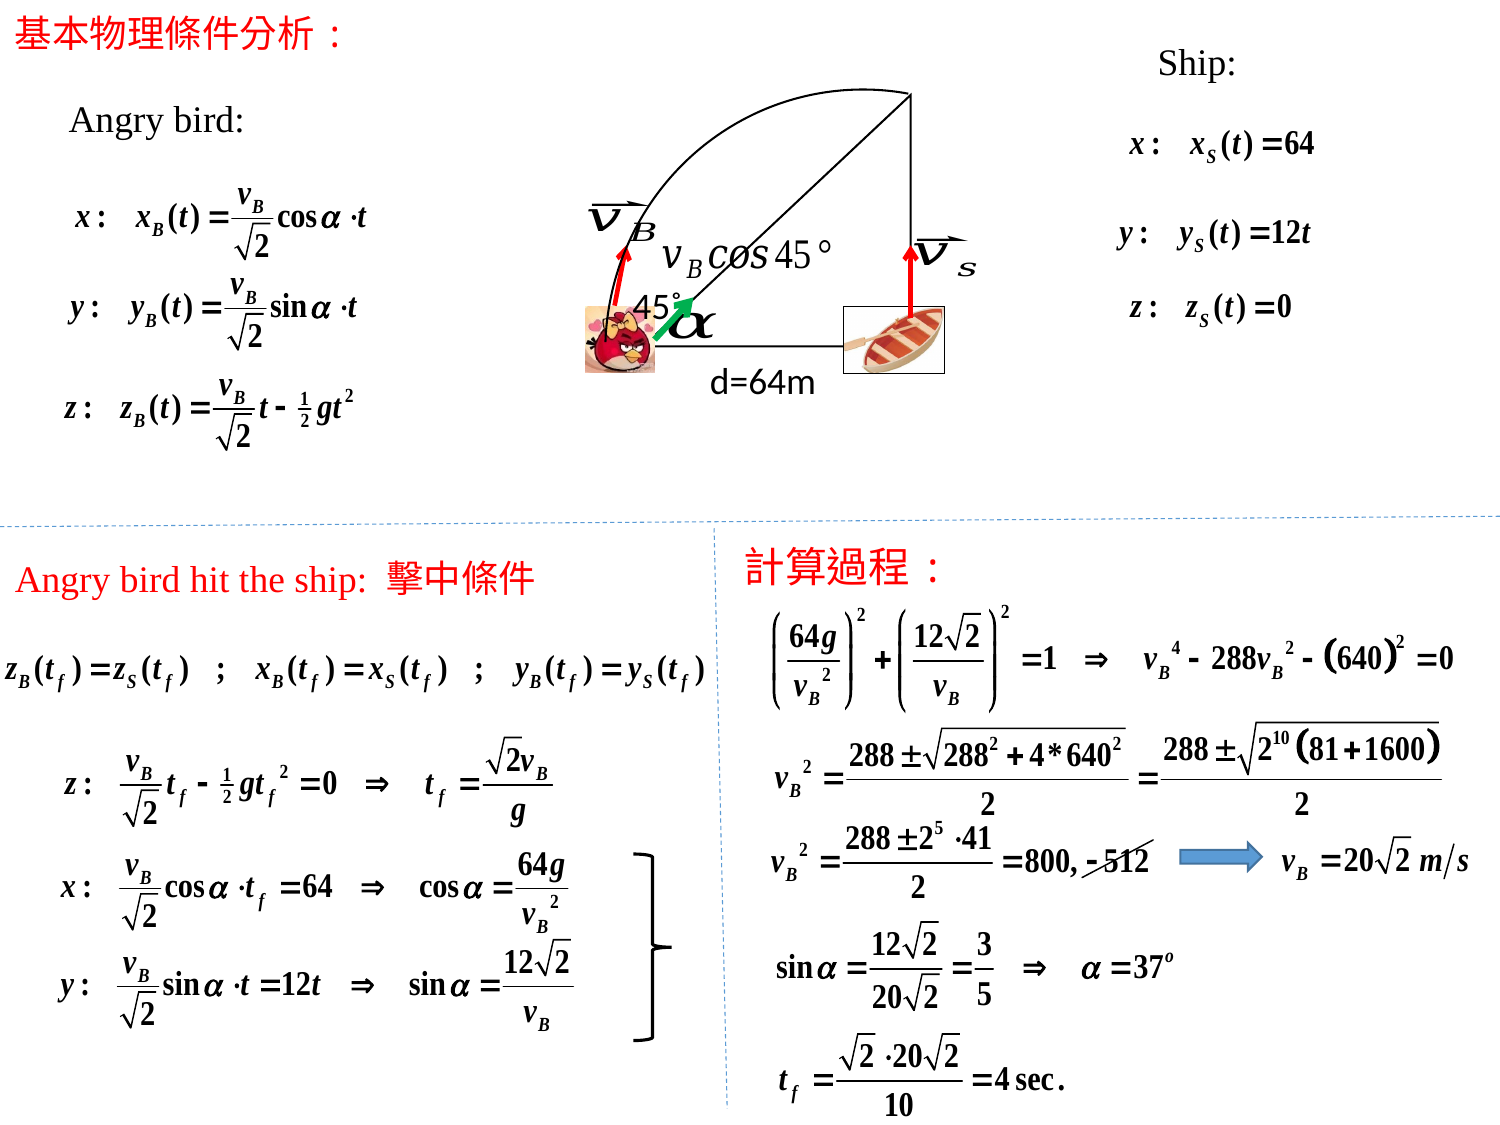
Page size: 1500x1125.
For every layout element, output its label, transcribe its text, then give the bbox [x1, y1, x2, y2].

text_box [59, 730, 558, 835]
text_box [1179, 840, 1247, 874]
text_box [1247, 830, 1476, 889]
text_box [62, 259, 364, 359]
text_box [0, 516, 585, 527]
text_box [772, 914, 1181, 1019]
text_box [1118, 516, 1500, 527]
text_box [53, 840, 575, 932]
text_box 基本物理條件分析: [0, 2, 698, 63]
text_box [714, 611, 728, 1109]
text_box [736, 811, 1160, 907]
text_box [773, 1026, 1070, 1125]
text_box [52, 932, 580, 1040]
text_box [585, 89, 1118, 611]
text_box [1124, 283, 1297, 336]
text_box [1118, 208, 1317, 261]
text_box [0, 645, 711, 700]
text_box Angry bird: [53, 87, 265, 148]
text_box [633, 853, 672, 1042]
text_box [59, 360, 358, 459]
text_box Ship: [1143, 30, 1355, 91]
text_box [68, 169, 375, 269]
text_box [1122, 119, 1320, 172]
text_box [739, 713, 1447, 824]
text_box Angry bird hit the ship: 擊中條件 [0, 547, 585, 608]
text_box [766, 594, 1458, 720]
